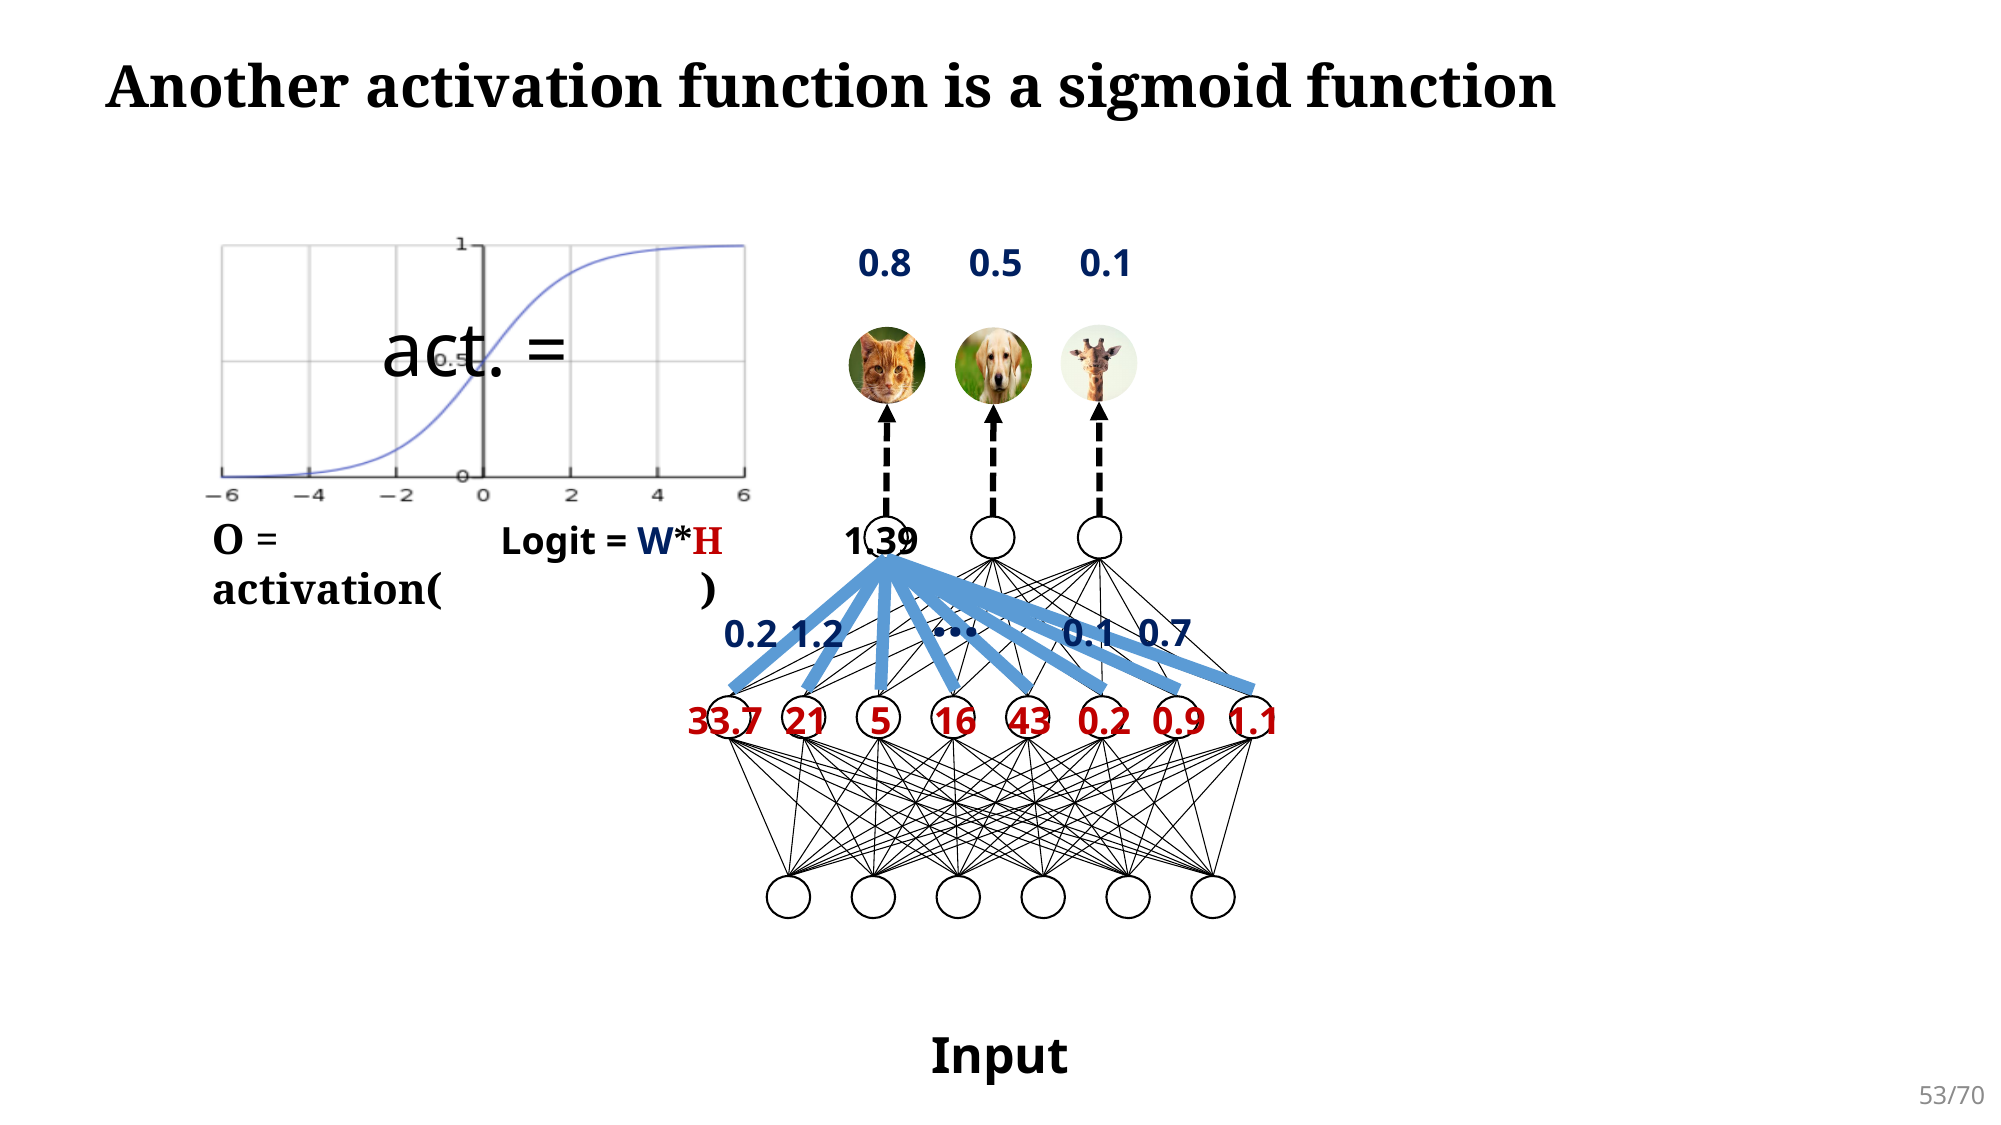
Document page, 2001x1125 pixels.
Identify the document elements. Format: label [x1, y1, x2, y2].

slide_number [1550, 1066, 2000, 1125]
text_box [829, 231, 1163, 292]
text_box [197, 323, 1296, 920]
picture [189, 232, 770, 510]
text_box [91, 41, 1923, 127]
text_box [883, 1015, 1118, 1091]
